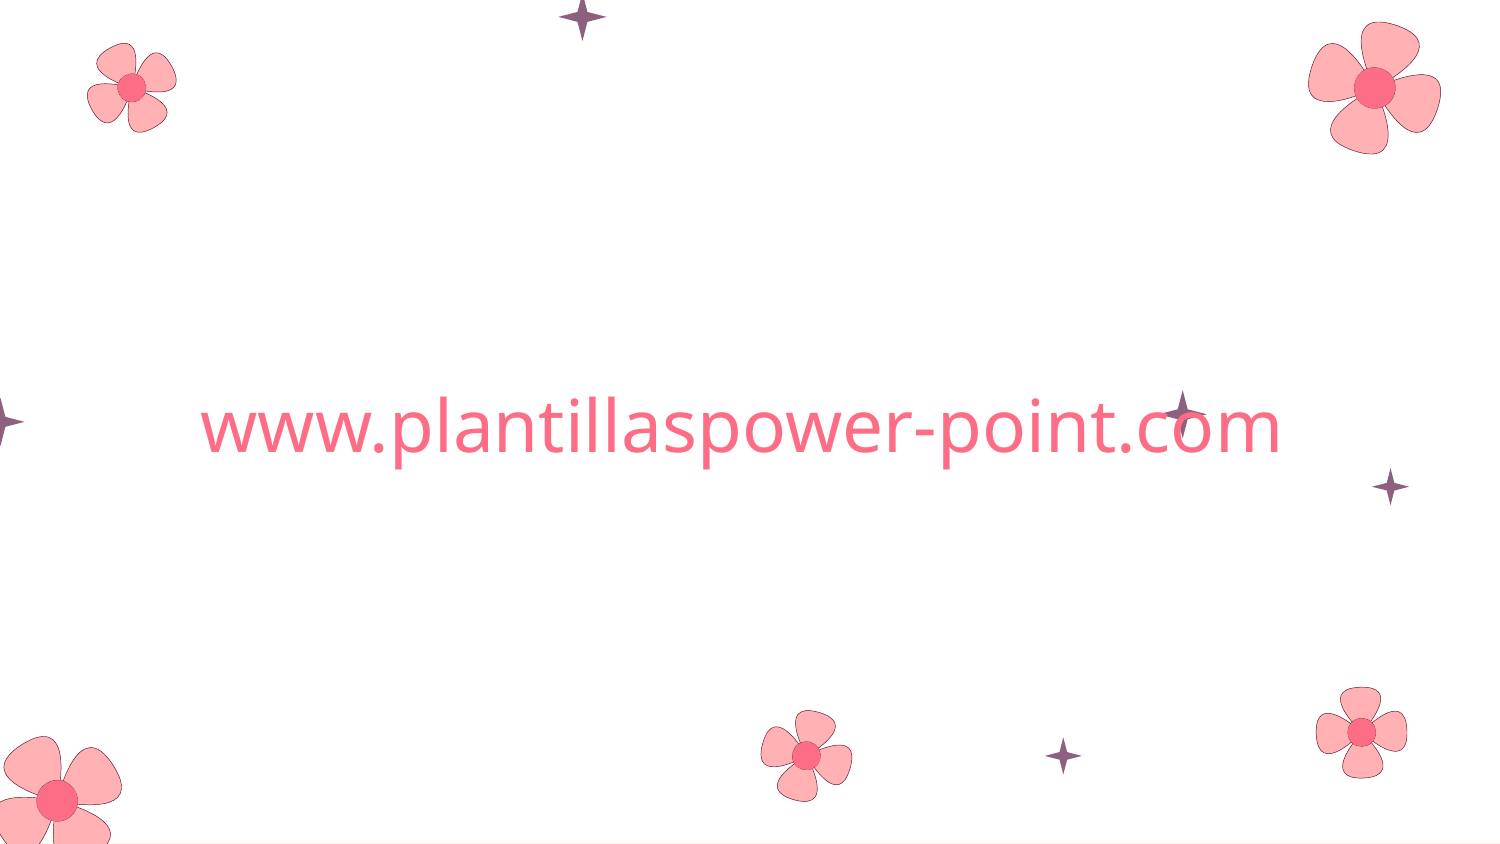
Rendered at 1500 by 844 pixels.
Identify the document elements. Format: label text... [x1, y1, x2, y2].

title www.plantillaspower-point.com [110, 376, 1375, 471]
